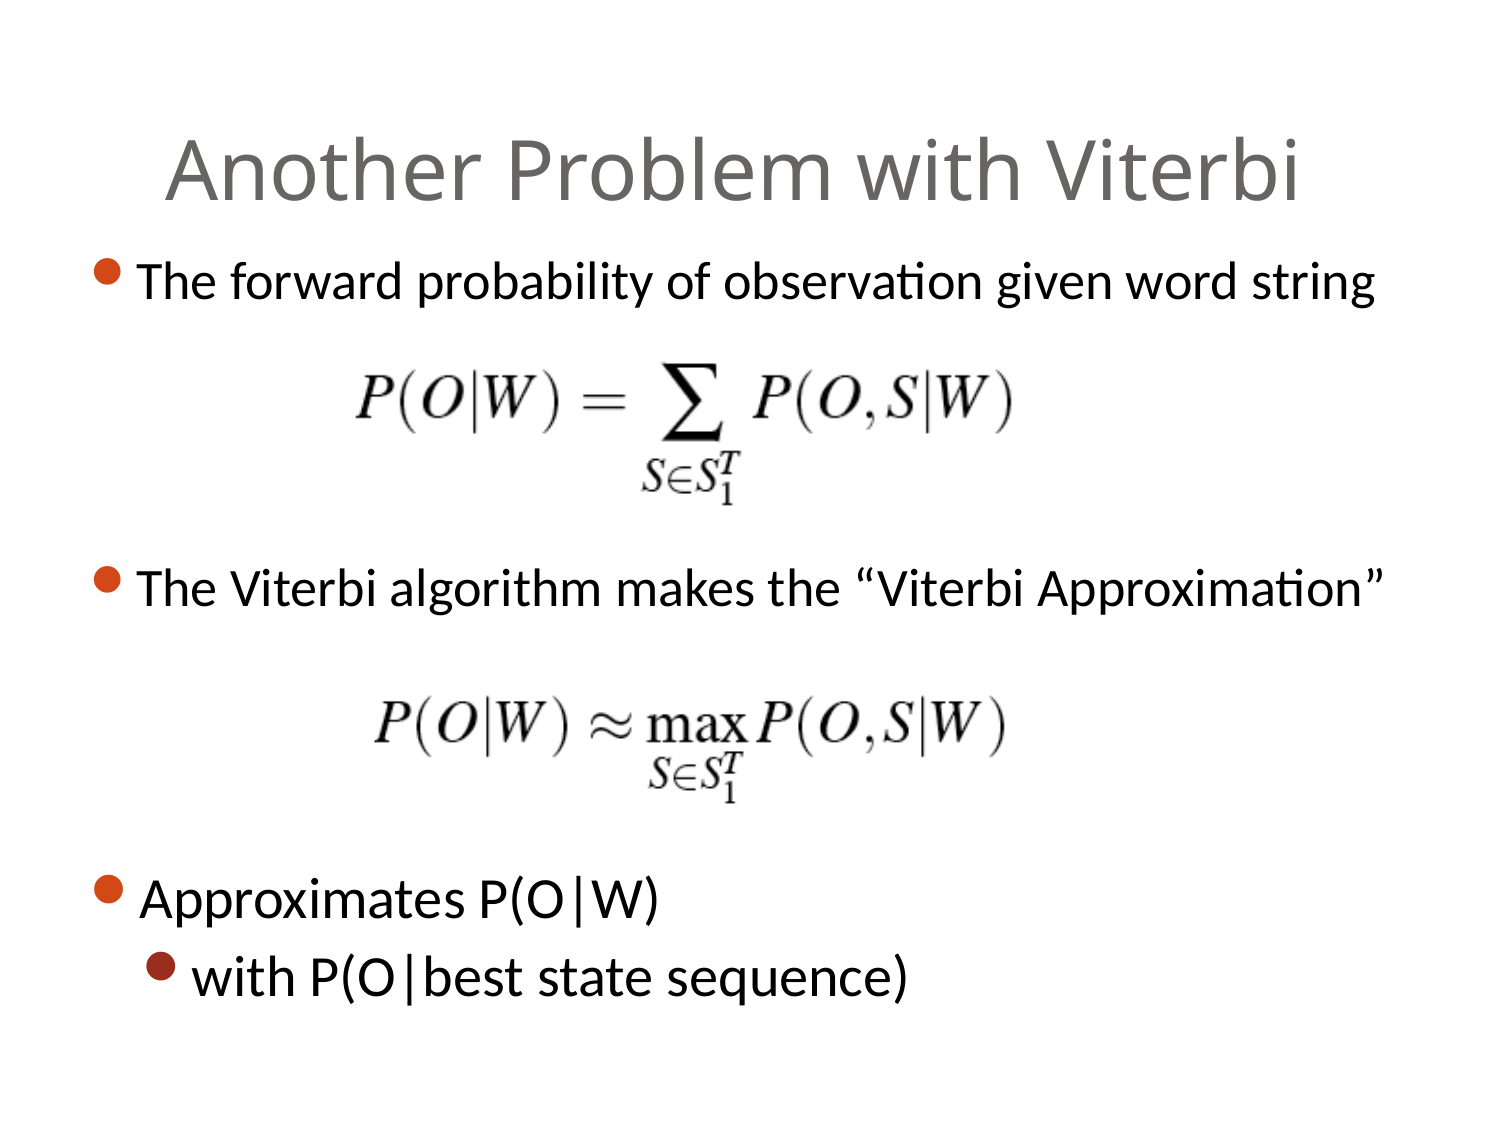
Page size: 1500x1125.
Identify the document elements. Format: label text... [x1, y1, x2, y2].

list The forward probability of observation given word string The Viterbi algorithm makes the “Viterbi Approximation” Approximates P(O|W) with P(O|best state sequence) [74, 237, 1426, 988]
picture [337, 337, 1051, 525]
title Another Problem with Viterbi [149, 44, 1426, 233]
picture [362, 674, 1043, 813]
